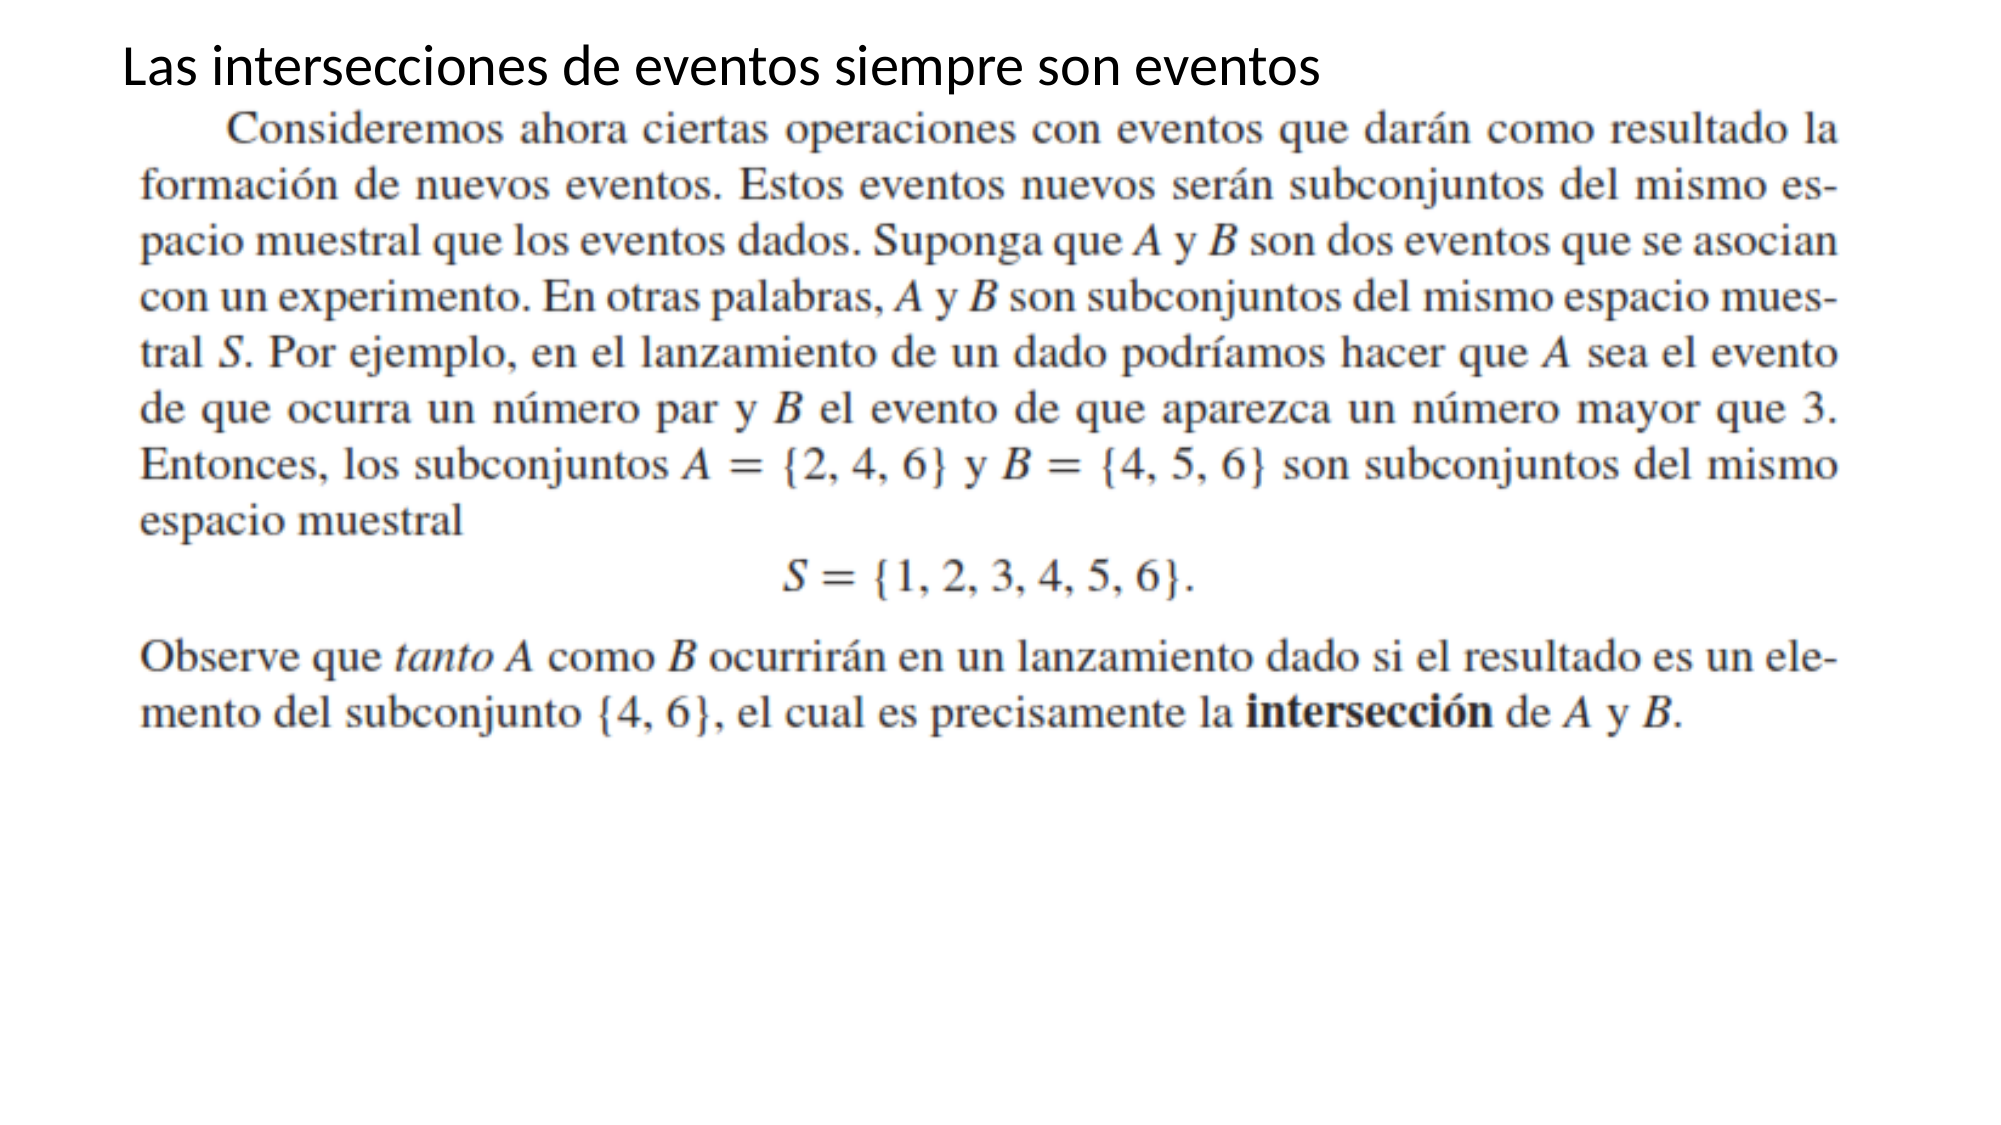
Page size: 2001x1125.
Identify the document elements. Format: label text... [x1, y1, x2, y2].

picture [130, 105, 1857, 762]
text_box Las intersecciones de eventos siempre son eventos [107, 20, 1337, 105]
